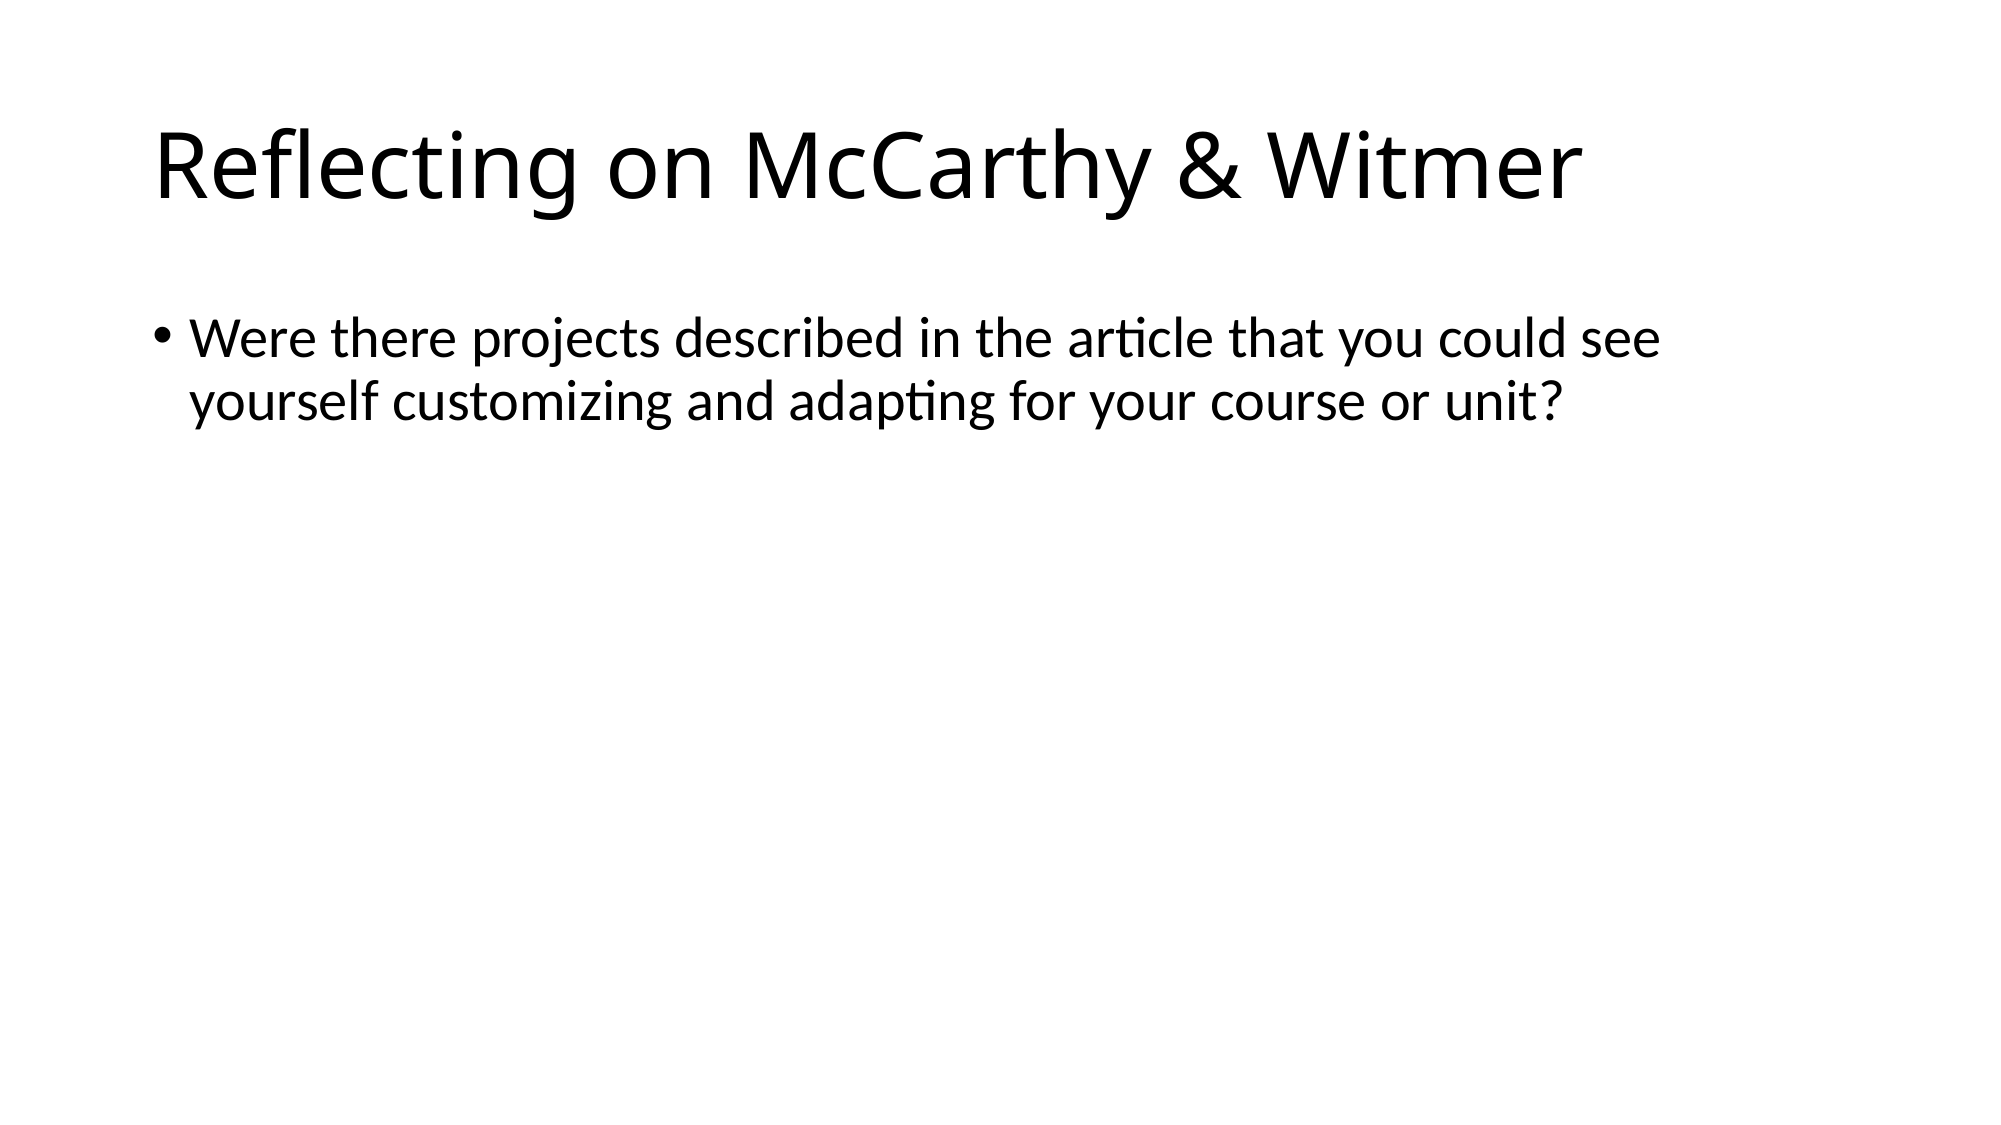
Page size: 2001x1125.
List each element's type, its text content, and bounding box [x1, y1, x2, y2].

list Were there projects described in the article that you could see yourself customizing and adapting for your course or unit? [137, 299, 1863, 1014]
title Reflecting on McCarthy & Witmer [137, 59, 1863, 278]
